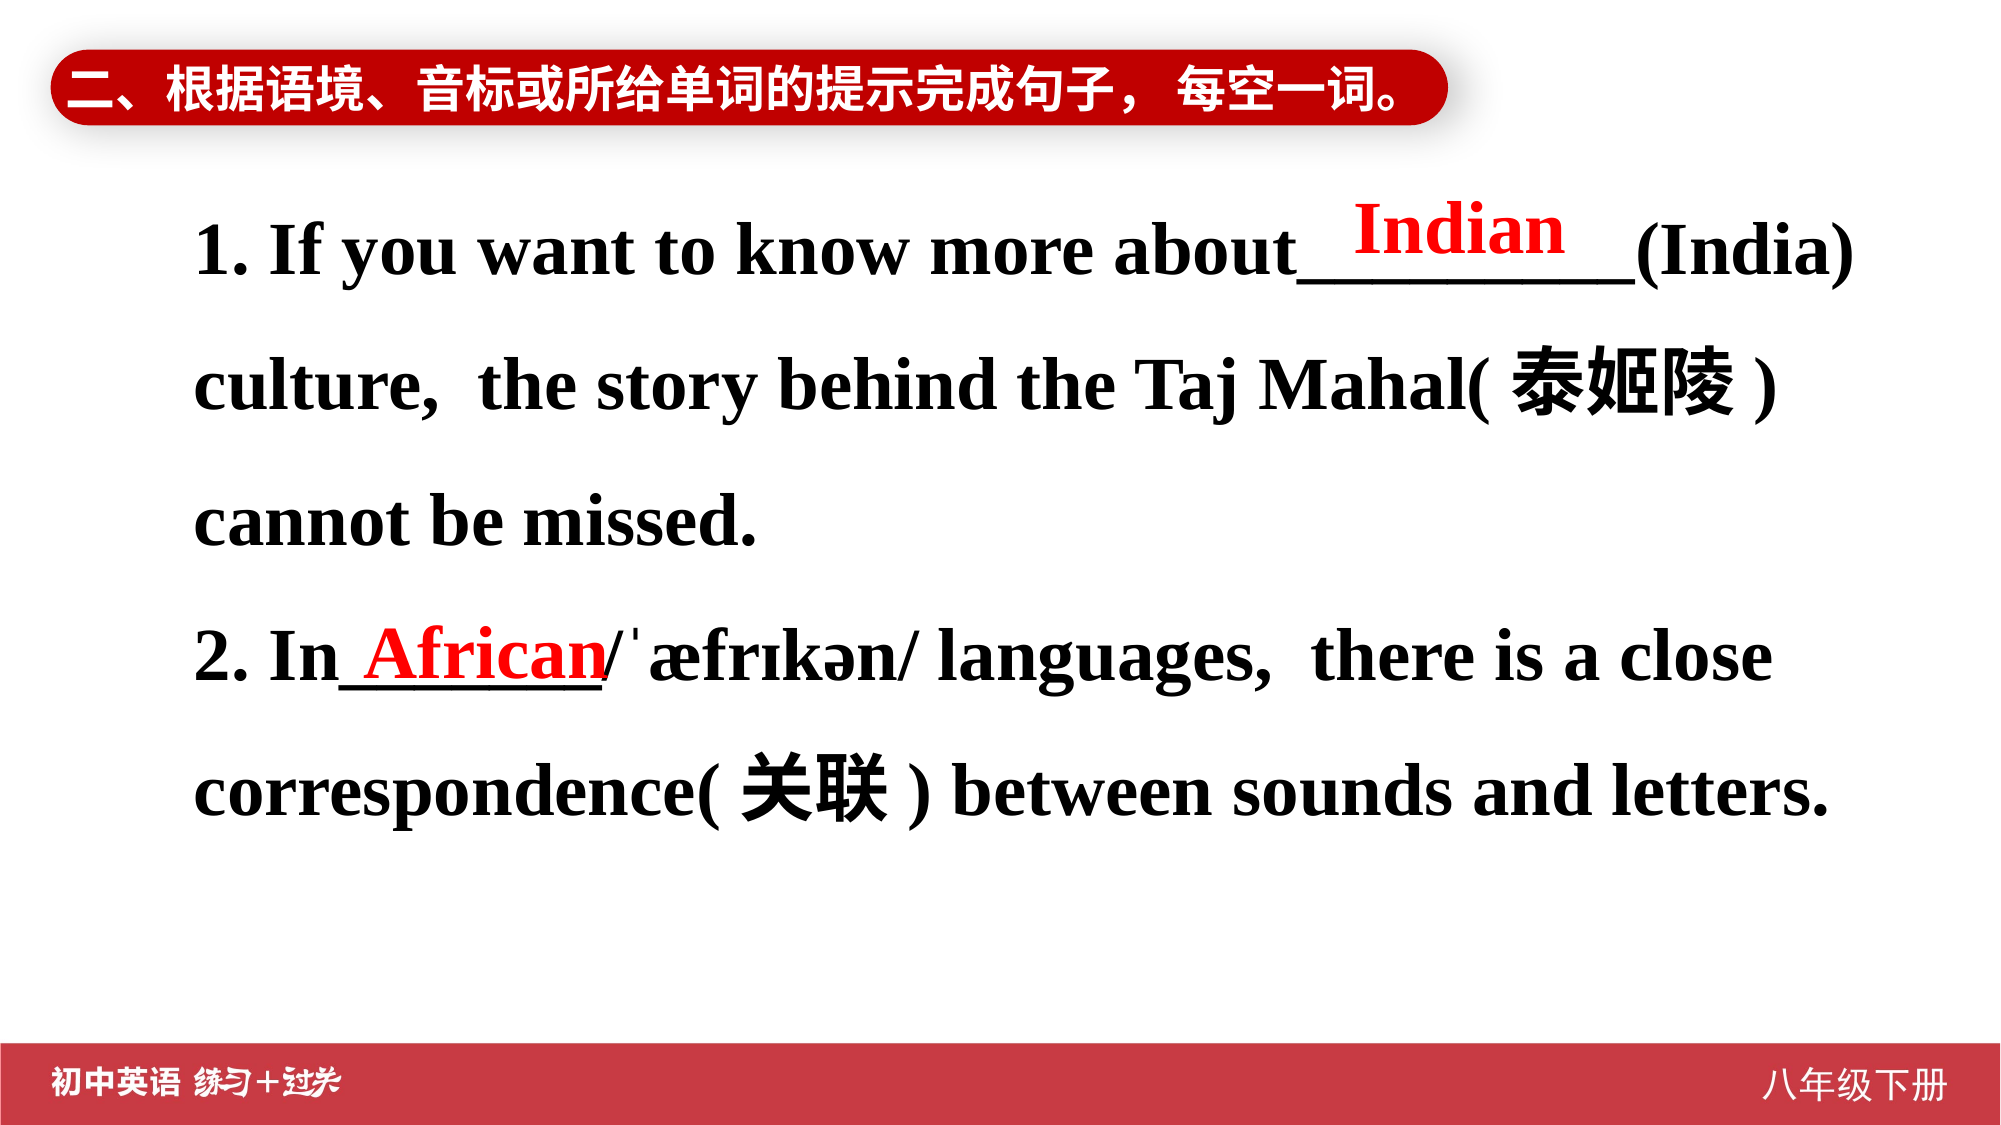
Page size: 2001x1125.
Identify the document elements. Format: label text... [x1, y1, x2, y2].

text_box 1. If you want to know more about_________(India) culture, the story behind the Taj Mahal(泰姬陵) cannot be missed. 2. In_______/ˈæfrɪkən/ languages, there is a close correspondence(关联) between sounds and letters. [179, 146, 1903, 974]
text_box Indian [1339, 146, 1619, 276]
text_box 二、根据语境、音标或所给单词的提示完成句子， 每空一词。 [50, 49, 1421, 125]
text_box [78, 50, 1450, 127]
text_box African [348, 457, 628, 702]
picture [0, 0, 2001, 1125]
